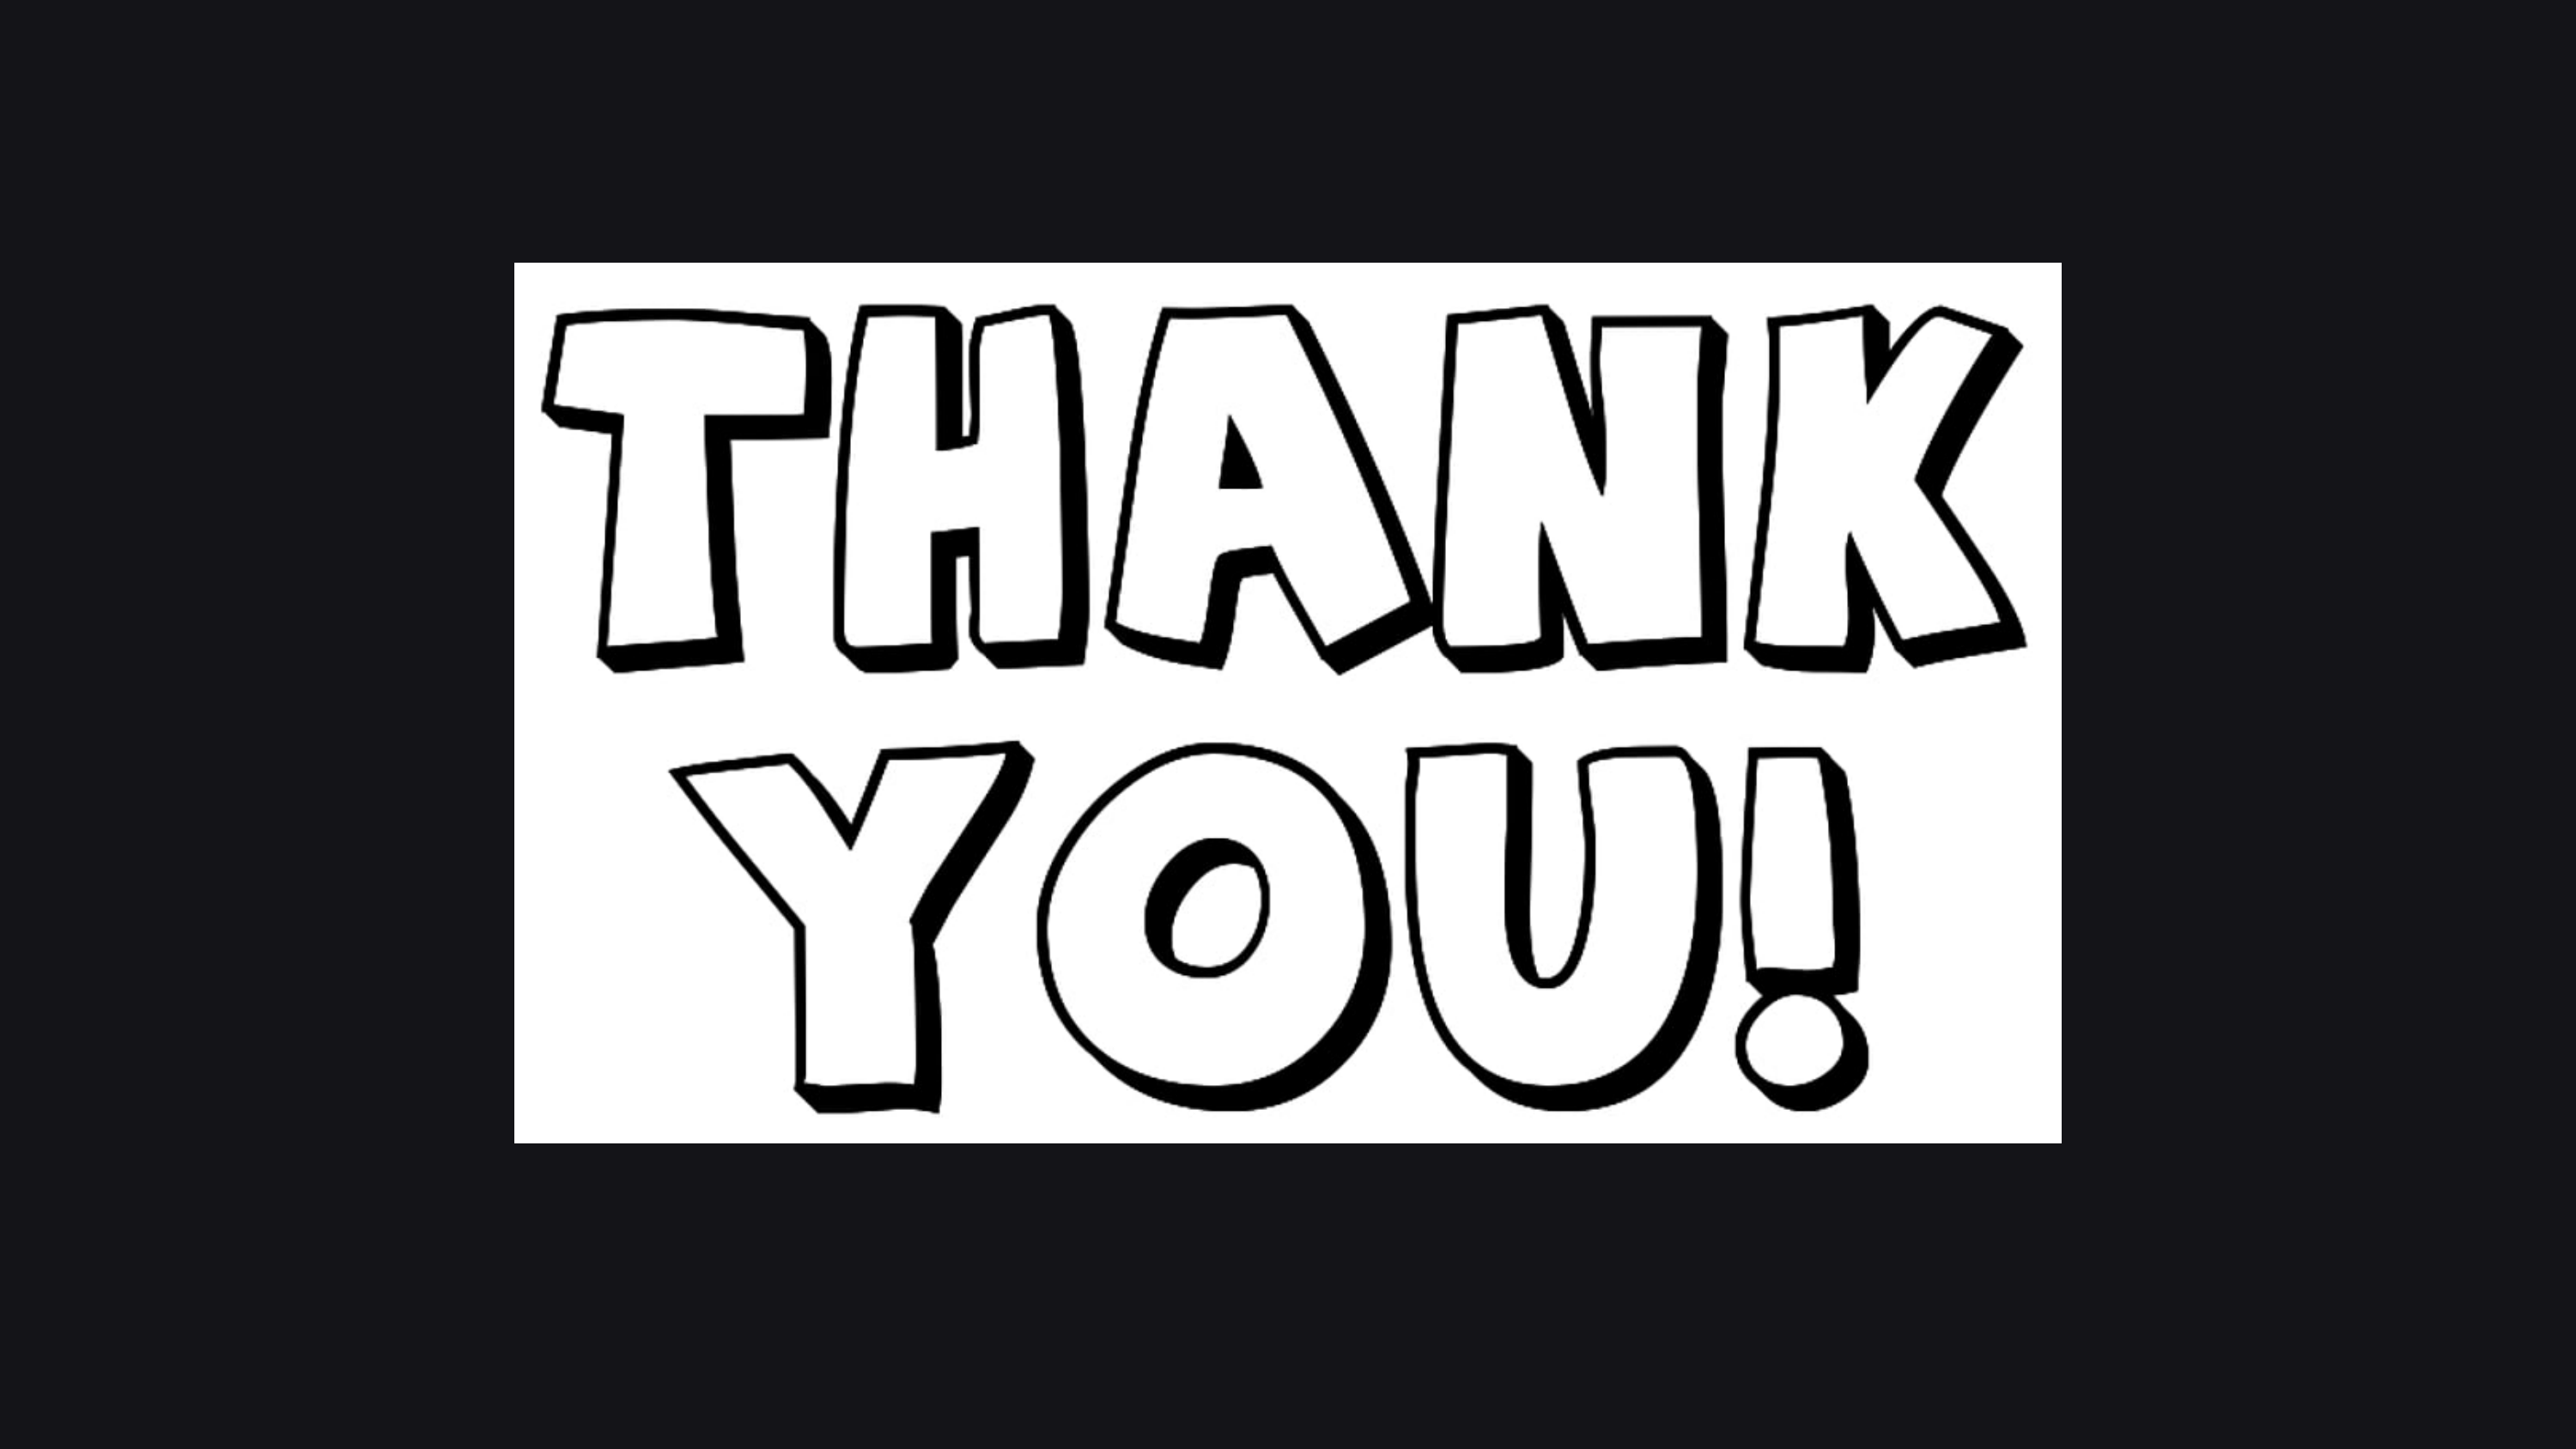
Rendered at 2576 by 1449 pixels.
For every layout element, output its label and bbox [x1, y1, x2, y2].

picture [514, 262, 2062, 1143]
